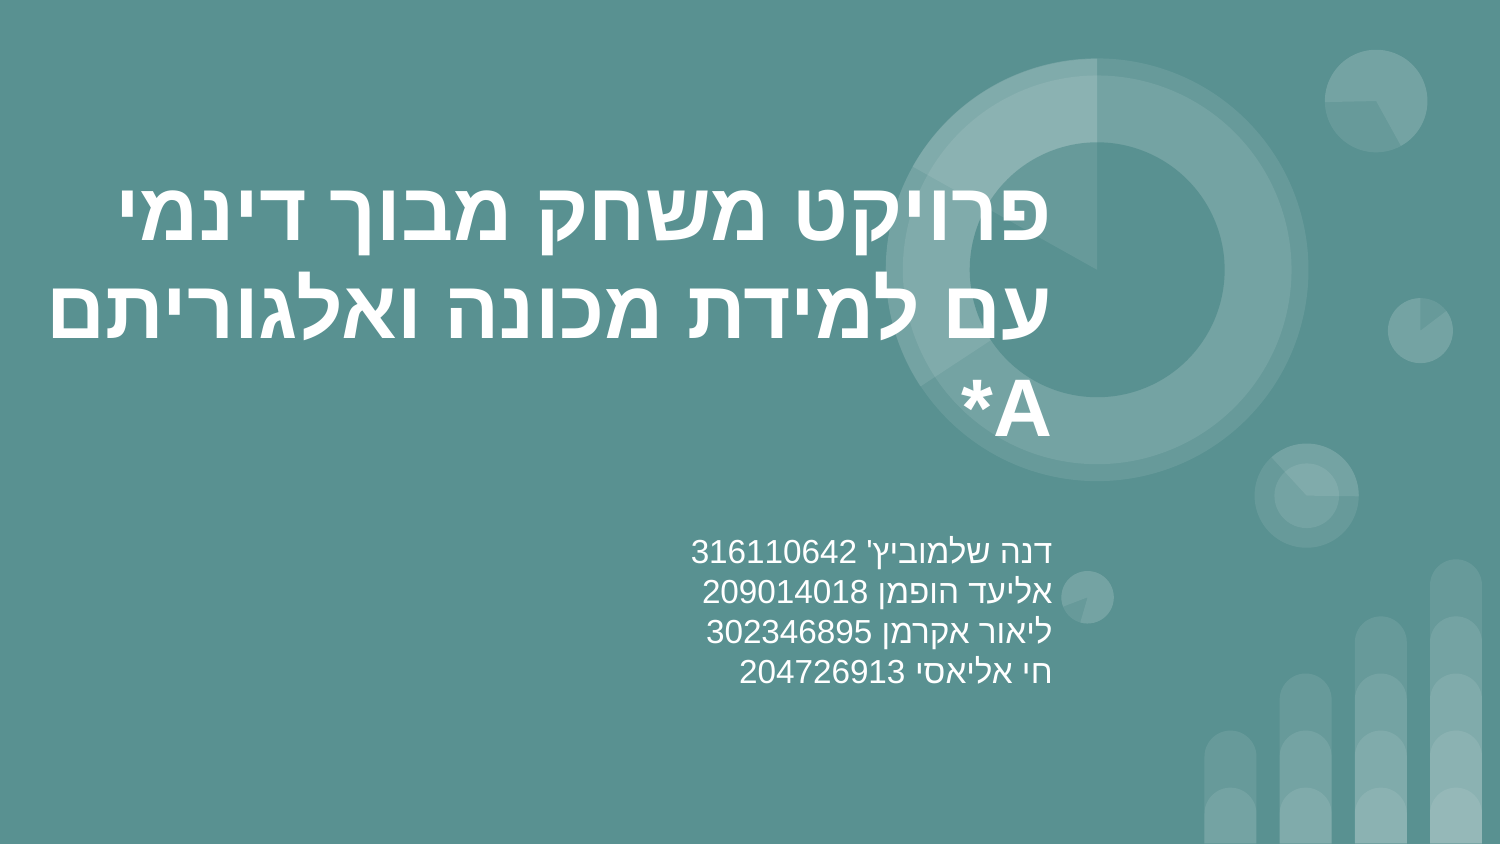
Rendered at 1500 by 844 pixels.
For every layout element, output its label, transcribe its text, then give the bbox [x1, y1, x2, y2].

title פרויקט משחק מבוך דינמי עם למידת מכונה ואלגוריתם A* [16, 151, 1068, 460]
subtitle דנה שלמוביץ' 316110642 אליעד הופמן 209014018 ליאור אקרמן 302346895 חי אליאסי 204726913 [369, 515, 1068, 844]
